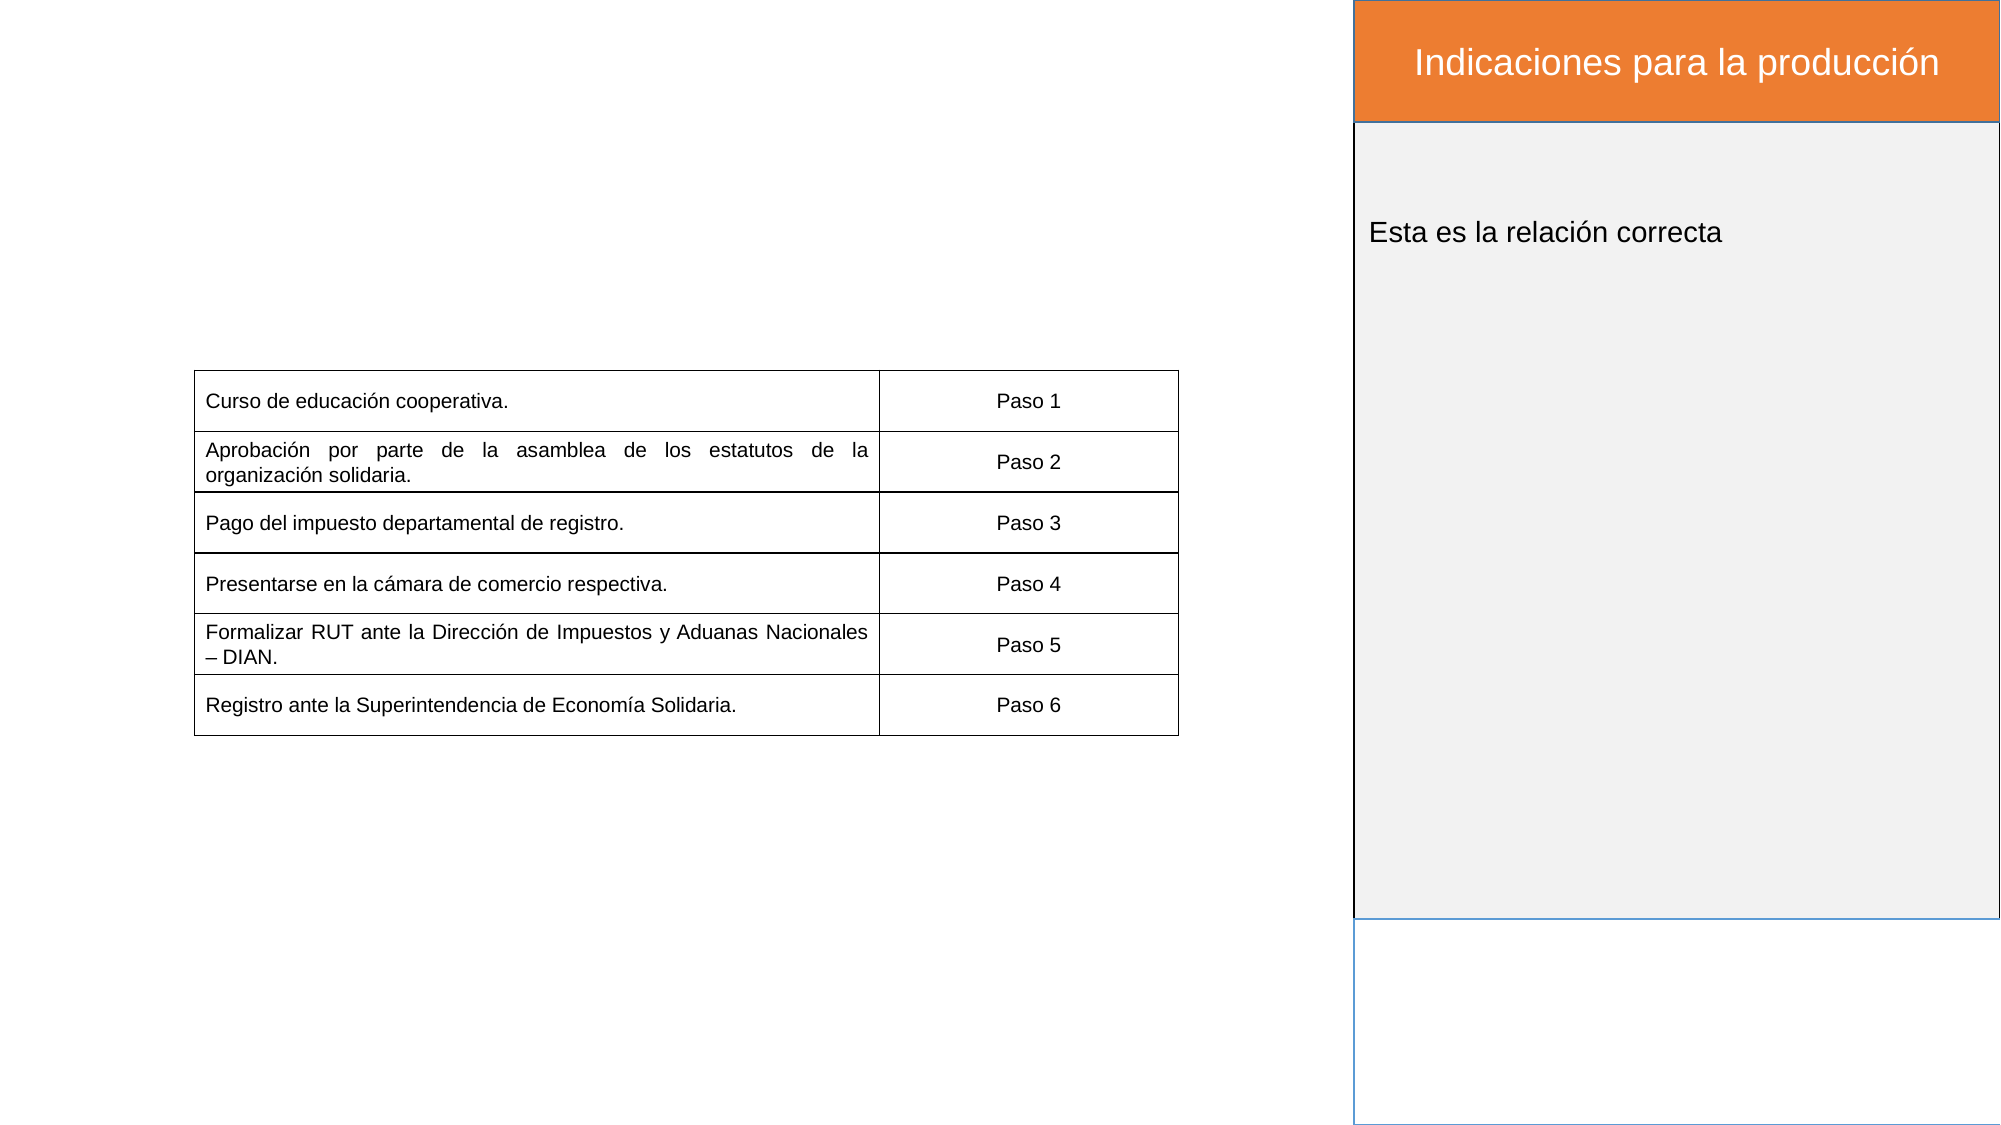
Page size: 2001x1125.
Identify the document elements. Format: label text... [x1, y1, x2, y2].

table_cell Presentarse en la cámara de comercio respectiva. [195, 554, 879, 613]
table_cell Paso 2 [880, 432, 1178, 491]
table_cell Paso 6 [880, 675, 1178, 735]
text_box Esta es la relación correcta [1353, 206, 2000, 701]
text_box [1353, 918, 2000, 1125]
table_cell Pago del impuesto departamental de registro. [195, 493, 879, 552]
table_header Curso de educación cooperativa. [195, 371, 879, 431]
text_box Indicaciones para la producción [1353, 0, 2000, 122]
table_cell Formalizar RUT ante la Dirección de Impuestos y Aduanas Nacionales – DIAN. [195, 614, 879, 674]
text_box [1353, 122, 2000, 206]
table_cell Paso 4 [880, 554, 1178, 613]
table_cell Paso 5 [880, 614, 1178, 674]
table_cell Registro ante la Superintendencia de Economía Solidaria. [195, 675, 879, 735]
text_box [1353, 701, 2000, 918]
table_cell Aprobación por parte de la asamblea de los estatutos de la organización solidaria. [195, 432, 879, 491]
table_cell Paso 3 [880, 493, 1178, 552]
table_header Paso 1 [880, 371, 1178, 431]
